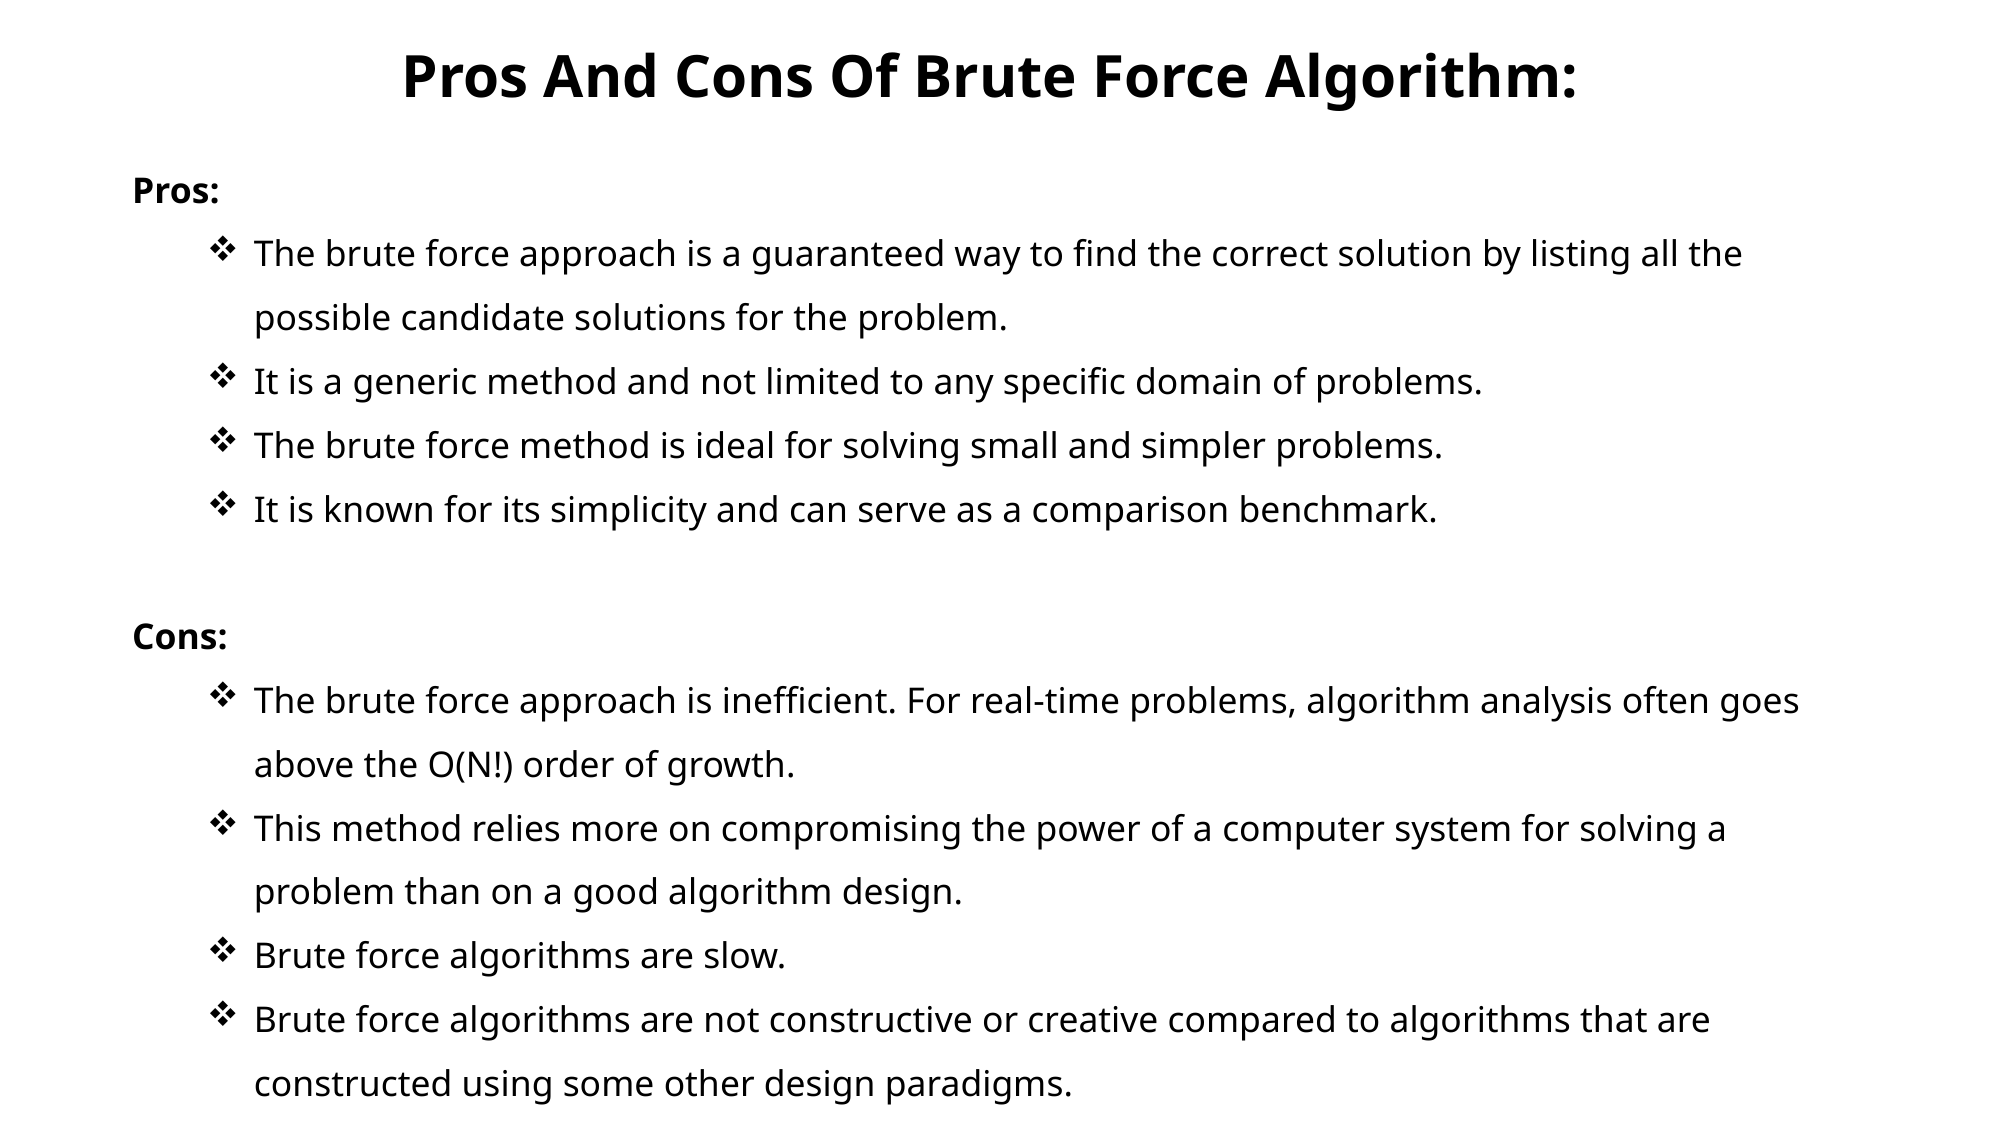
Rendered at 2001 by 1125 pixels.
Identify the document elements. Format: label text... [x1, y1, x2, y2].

title Pros And Cons Of Brute Force Algorithm: [117, 40, 1863, 118]
text_box Pros: The brute force approach is a guaranteed way to find the correct solution by listing all the possible candidate solutions for the problem. It is a generic method and not limited to any specific domain of problems. The brute force method is ideal for solving small and simpler problems. It is known for its simplicity and can serve as a comparison benchmark. Cons: The brute force approach is inefficient. For real-time problems, algorithm analysis often goes above the O(N!) order of growth. This method relies more on compromising the power of a computer system for solving a problem than on a good algorithm design. Brute force algorithms are slow. Brute force algorithms are not constructive or creative compared to algorithms that are constructed using some other design paradigms. [117, 139, 1863, 1111]
